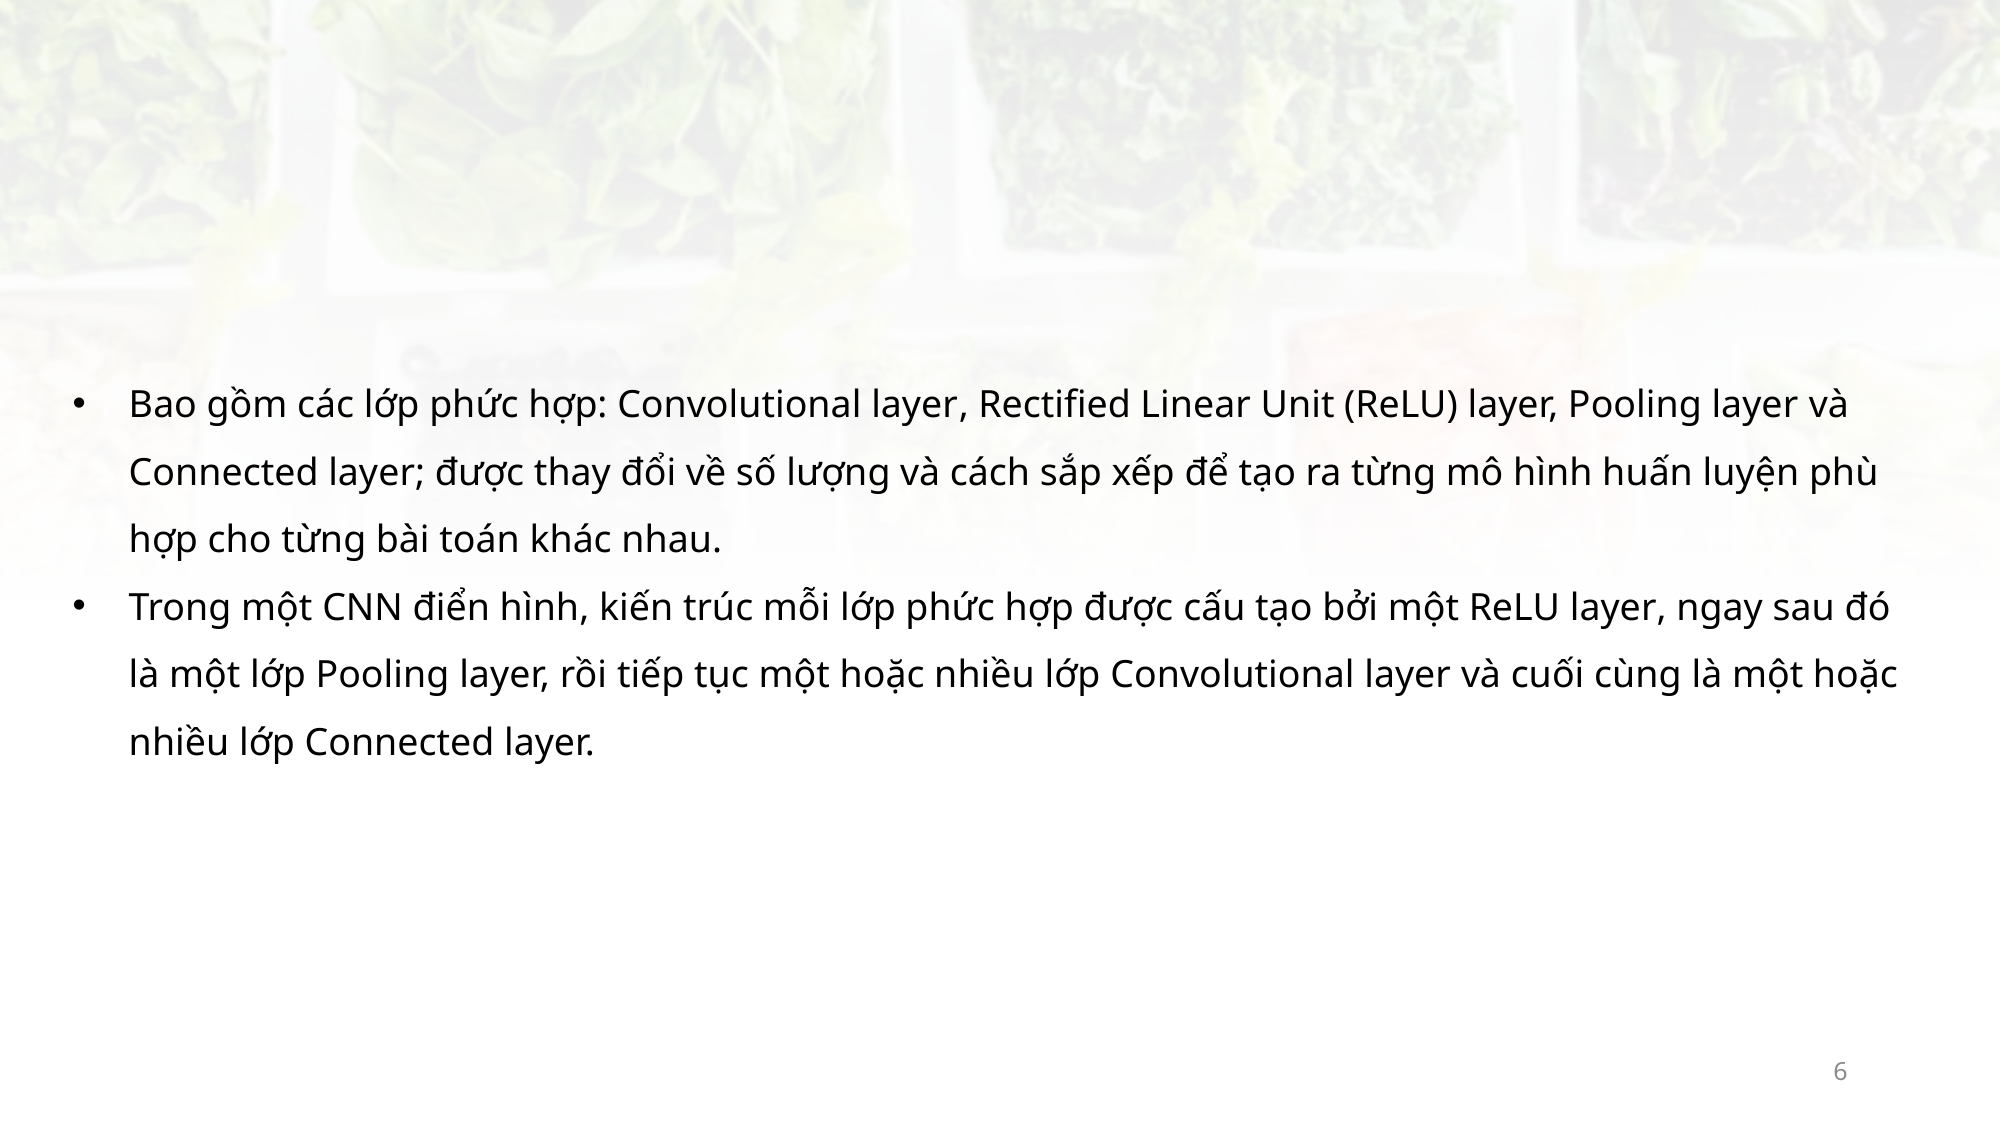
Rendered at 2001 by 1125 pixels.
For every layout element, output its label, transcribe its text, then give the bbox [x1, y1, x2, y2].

picture [0, 0, 2000, 612]
slide_number 6 [1412, 1042, 1863, 1103]
text_box Bao gồm các lớp phức hợp: Convolutional layer, Rectiﬁed Linear Unit (ReLU) layer, Pooling layer và Connected layer; được thay đổi về số lượng và cách sắp xếp để tạo ra từng mô hình huấn luyện phù hợp cho từng bài toán khác nhau. Trong một CNN điển hình, kiến trúc mỗi lớp phức hợp được cấu tạo bởi một ReLU layer, ngay sau đó là một lớp Pooling layer, rồi tiếp tục một hoặc nhiều lớp Convolutional layer và cuối cùng là một hoặc nhiều lớp Connected layer. [57, 612, 1943, 770]
